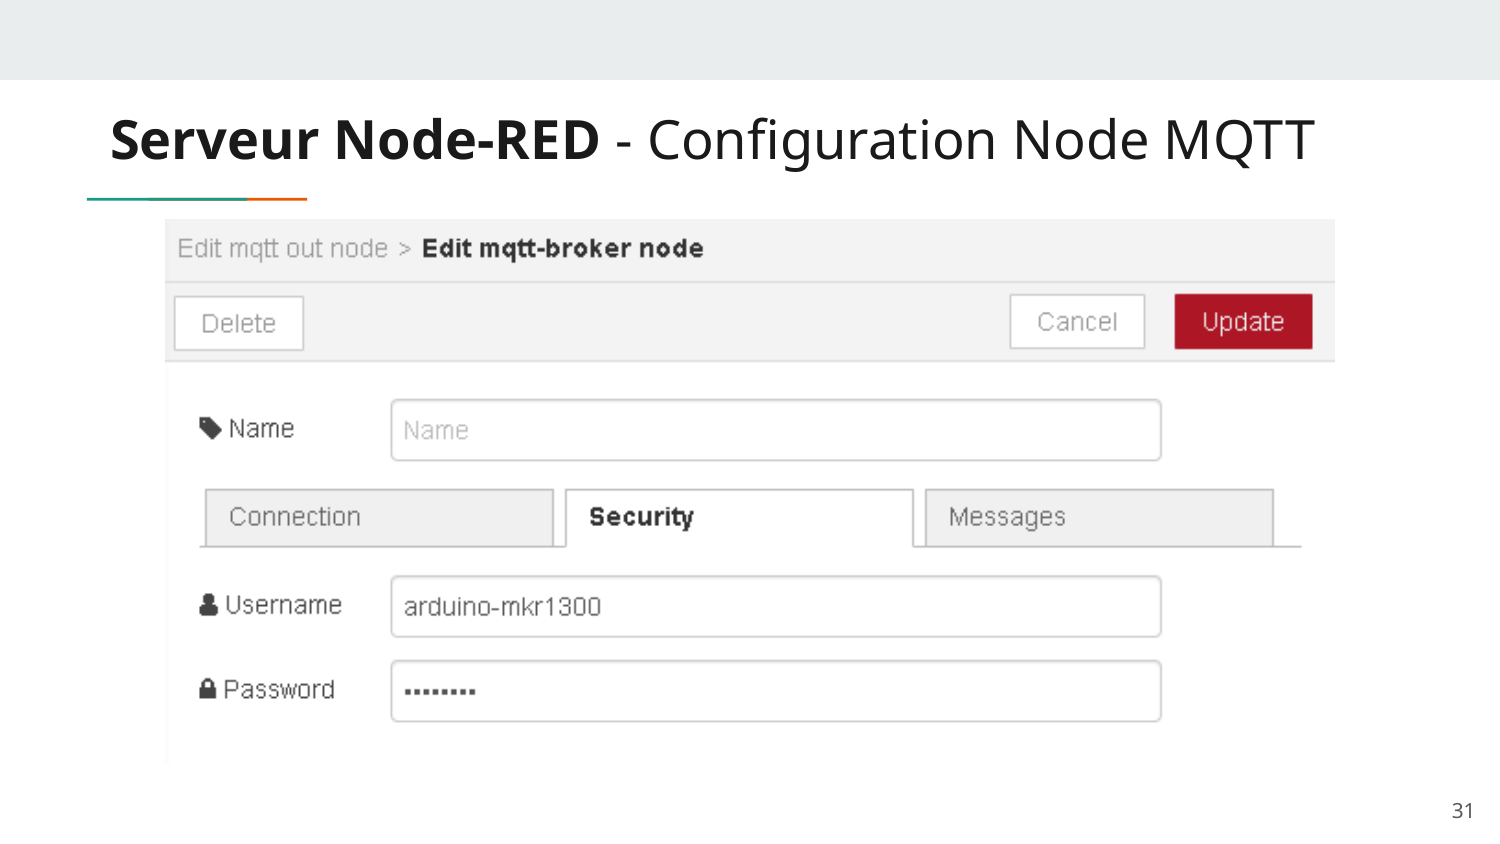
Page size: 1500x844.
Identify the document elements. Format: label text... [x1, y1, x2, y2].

picture [165, 219, 1335, 766]
slide_number ‹#› [1400, 779, 1491, 844]
title Serveur Node-RED - Configuration Node MQTT [94, 90, 1439, 179]
